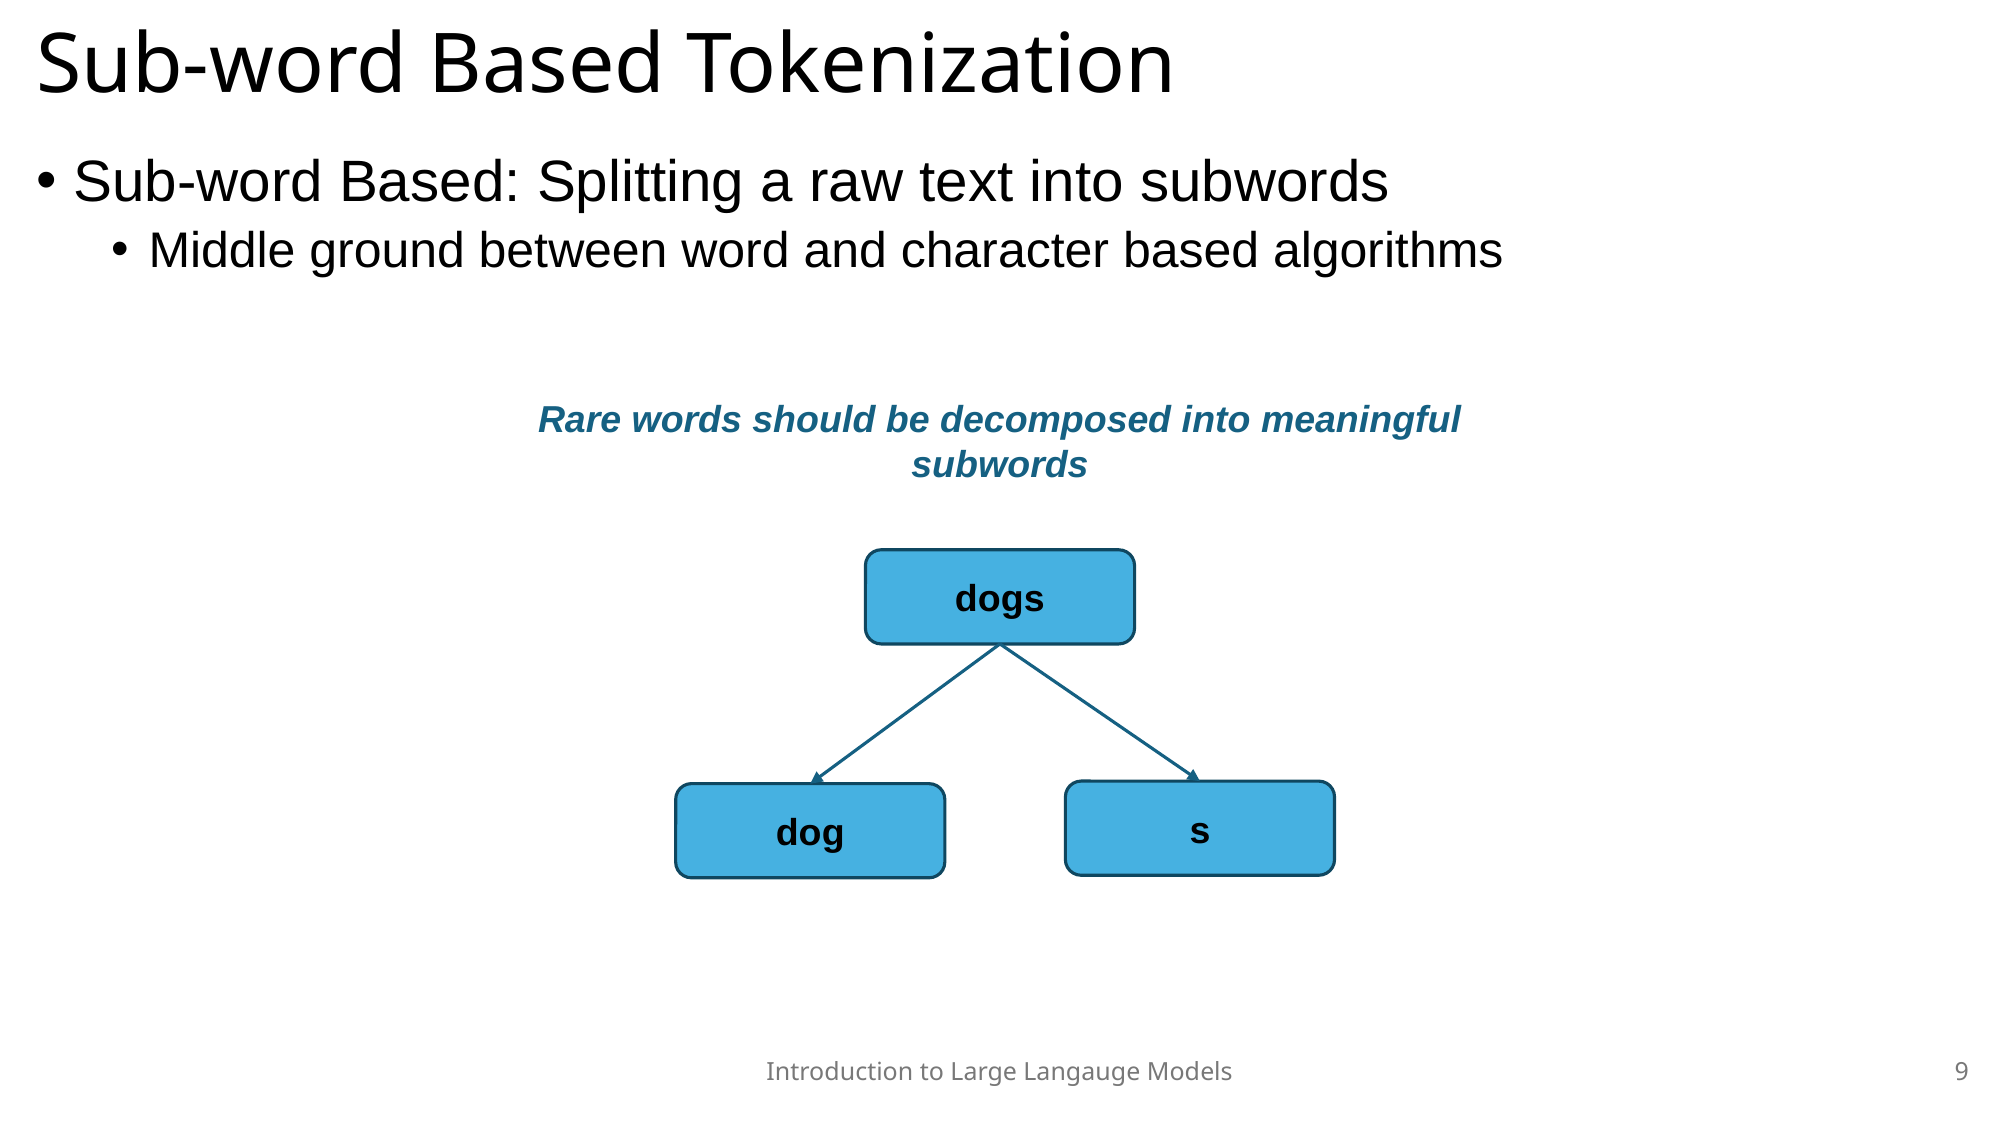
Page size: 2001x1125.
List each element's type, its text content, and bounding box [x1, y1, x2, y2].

title Sub-word Based Tokenization [21, 13, 1979, 119]
text_box Rare words should be decomposed into meaningful subwords [516, 387, 1484, 492]
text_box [999, 643, 1201, 782]
slide_number 9 [1533, 1042, 1984, 1103]
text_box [809, 643, 1001, 785]
footer Introduction to Large Langauge Models [662, 1042, 1338, 1103]
list Sub-word Based: Splitting a raw text into subwords Middle ground between word and character based algorithms [21, 143, 1979, 1043]
text_box dogs [863, 548, 1137, 643]
text_box dog [674, 782, 947, 880]
text_box s [1063, 779, 1337, 877]
